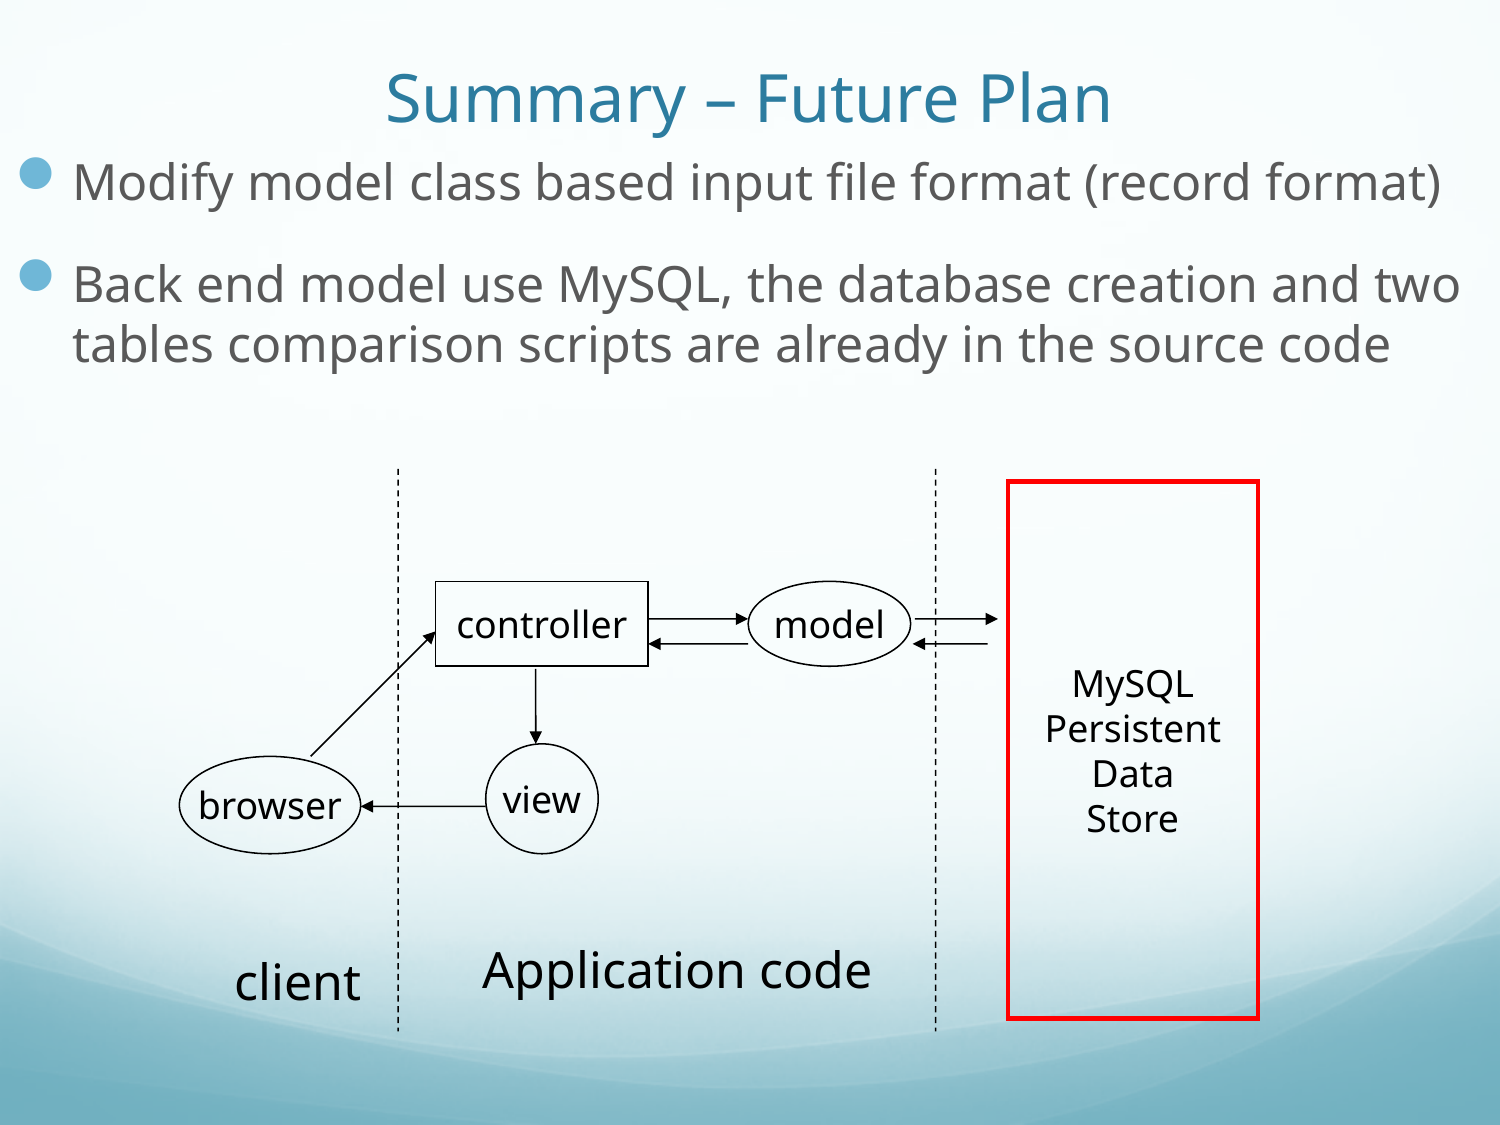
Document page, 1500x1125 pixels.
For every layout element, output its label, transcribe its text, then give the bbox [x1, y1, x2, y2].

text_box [178, 468, 1259, 1032]
list Modify model class based input file format (record format) Back end model use MySQL, the database creation and two tables comparison scripts are already in the source code [0, 143, 1500, 1073]
text_box Summary – Future Plan [90, 0, 1410, 144]
